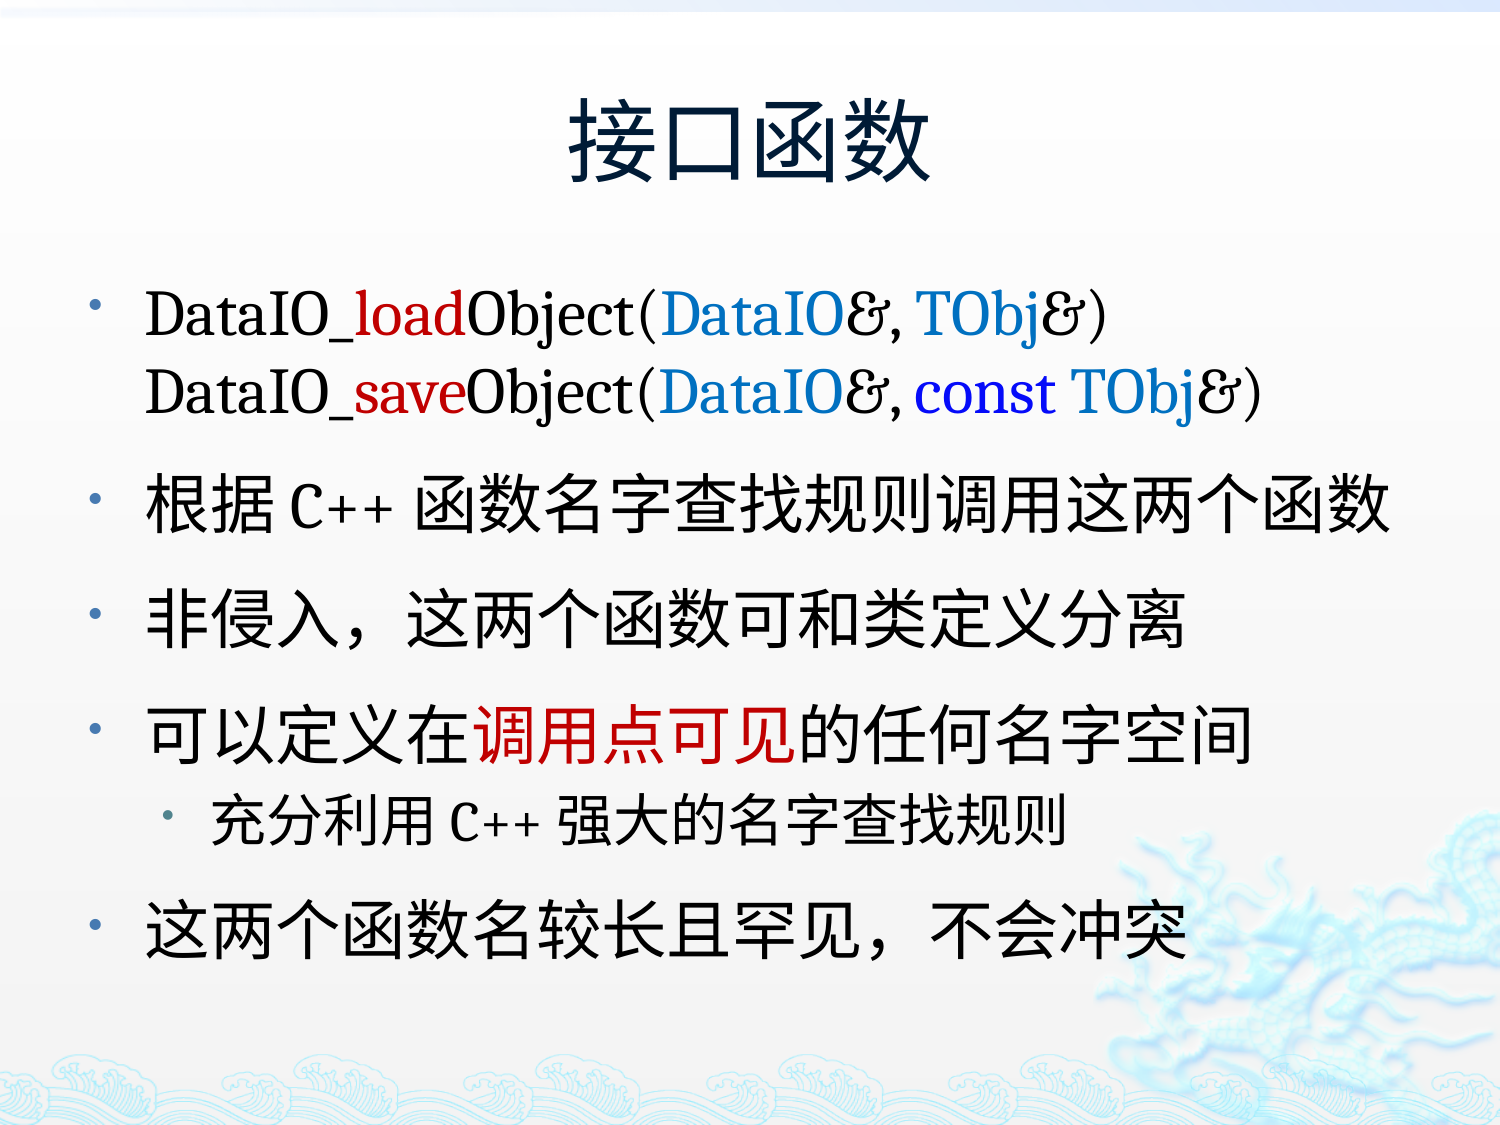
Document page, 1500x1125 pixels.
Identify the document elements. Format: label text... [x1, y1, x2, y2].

title 接口函数 [75, 45, 1425, 233]
list DataIO_loadObject(DataIO&, TObj&) DataIO_saveObject(DataIO&, const TObj&) 根据C++函数名字查找规则调用这两个函数 非侵入，这两个函数可和类定义分离 可以定义在调用点可见的任何名字空间 充分利用C++强大的名字查找规则 这两个函数名较长且罕见，不会冲突 [75, 262, 1425, 1005]
